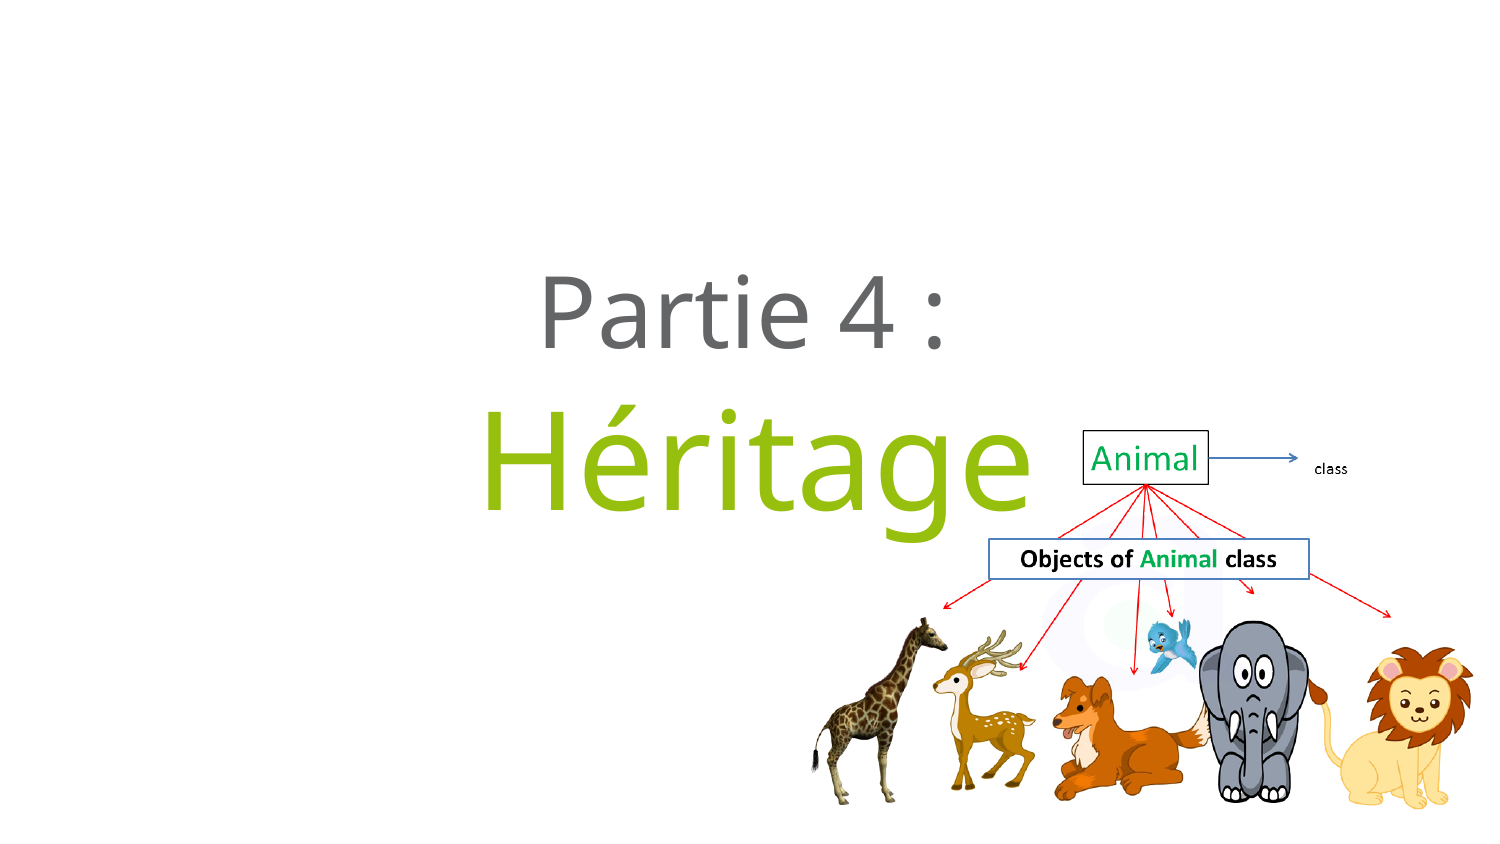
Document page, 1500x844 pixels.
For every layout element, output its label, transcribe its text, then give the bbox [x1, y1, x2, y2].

picture [803, 421, 1497, 812]
text_box Partie 4 : Héritage [53, 55, 1459, 730]
